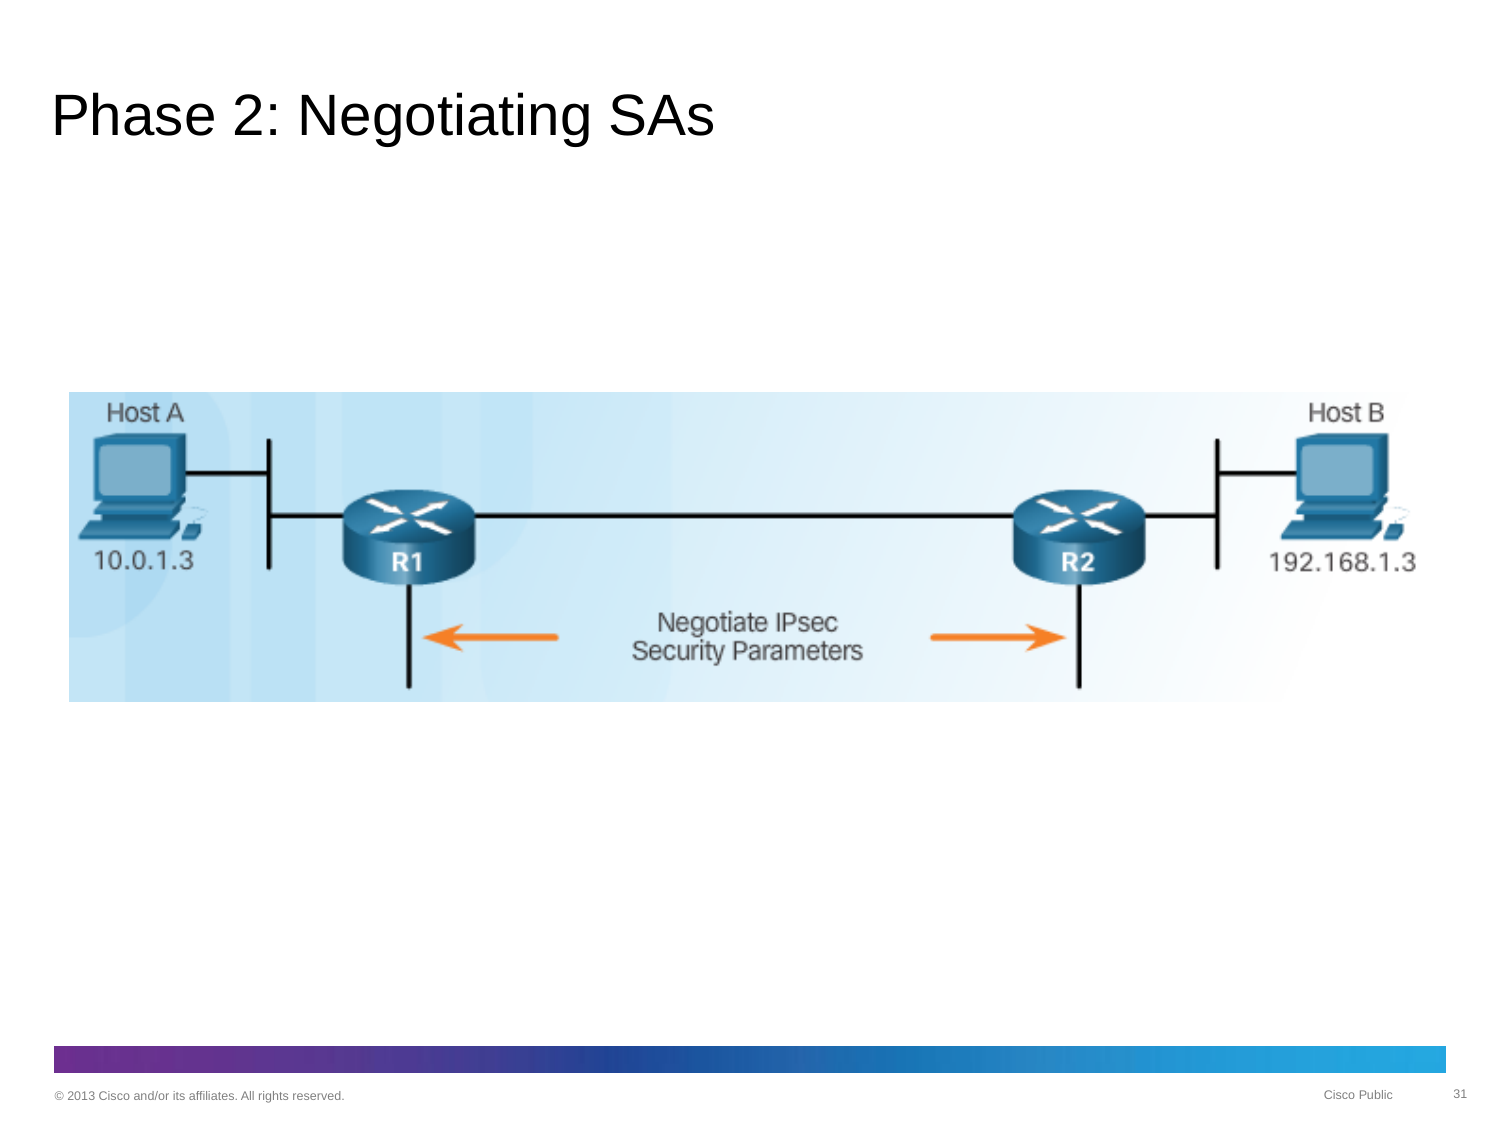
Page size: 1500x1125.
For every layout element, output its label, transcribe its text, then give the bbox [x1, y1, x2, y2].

title Phase 2: Negotiating SAs [37, 17, 1447, 155]
picture [54, 1046, 1446, 1073]
picture [69, 392, 1431, 702]
